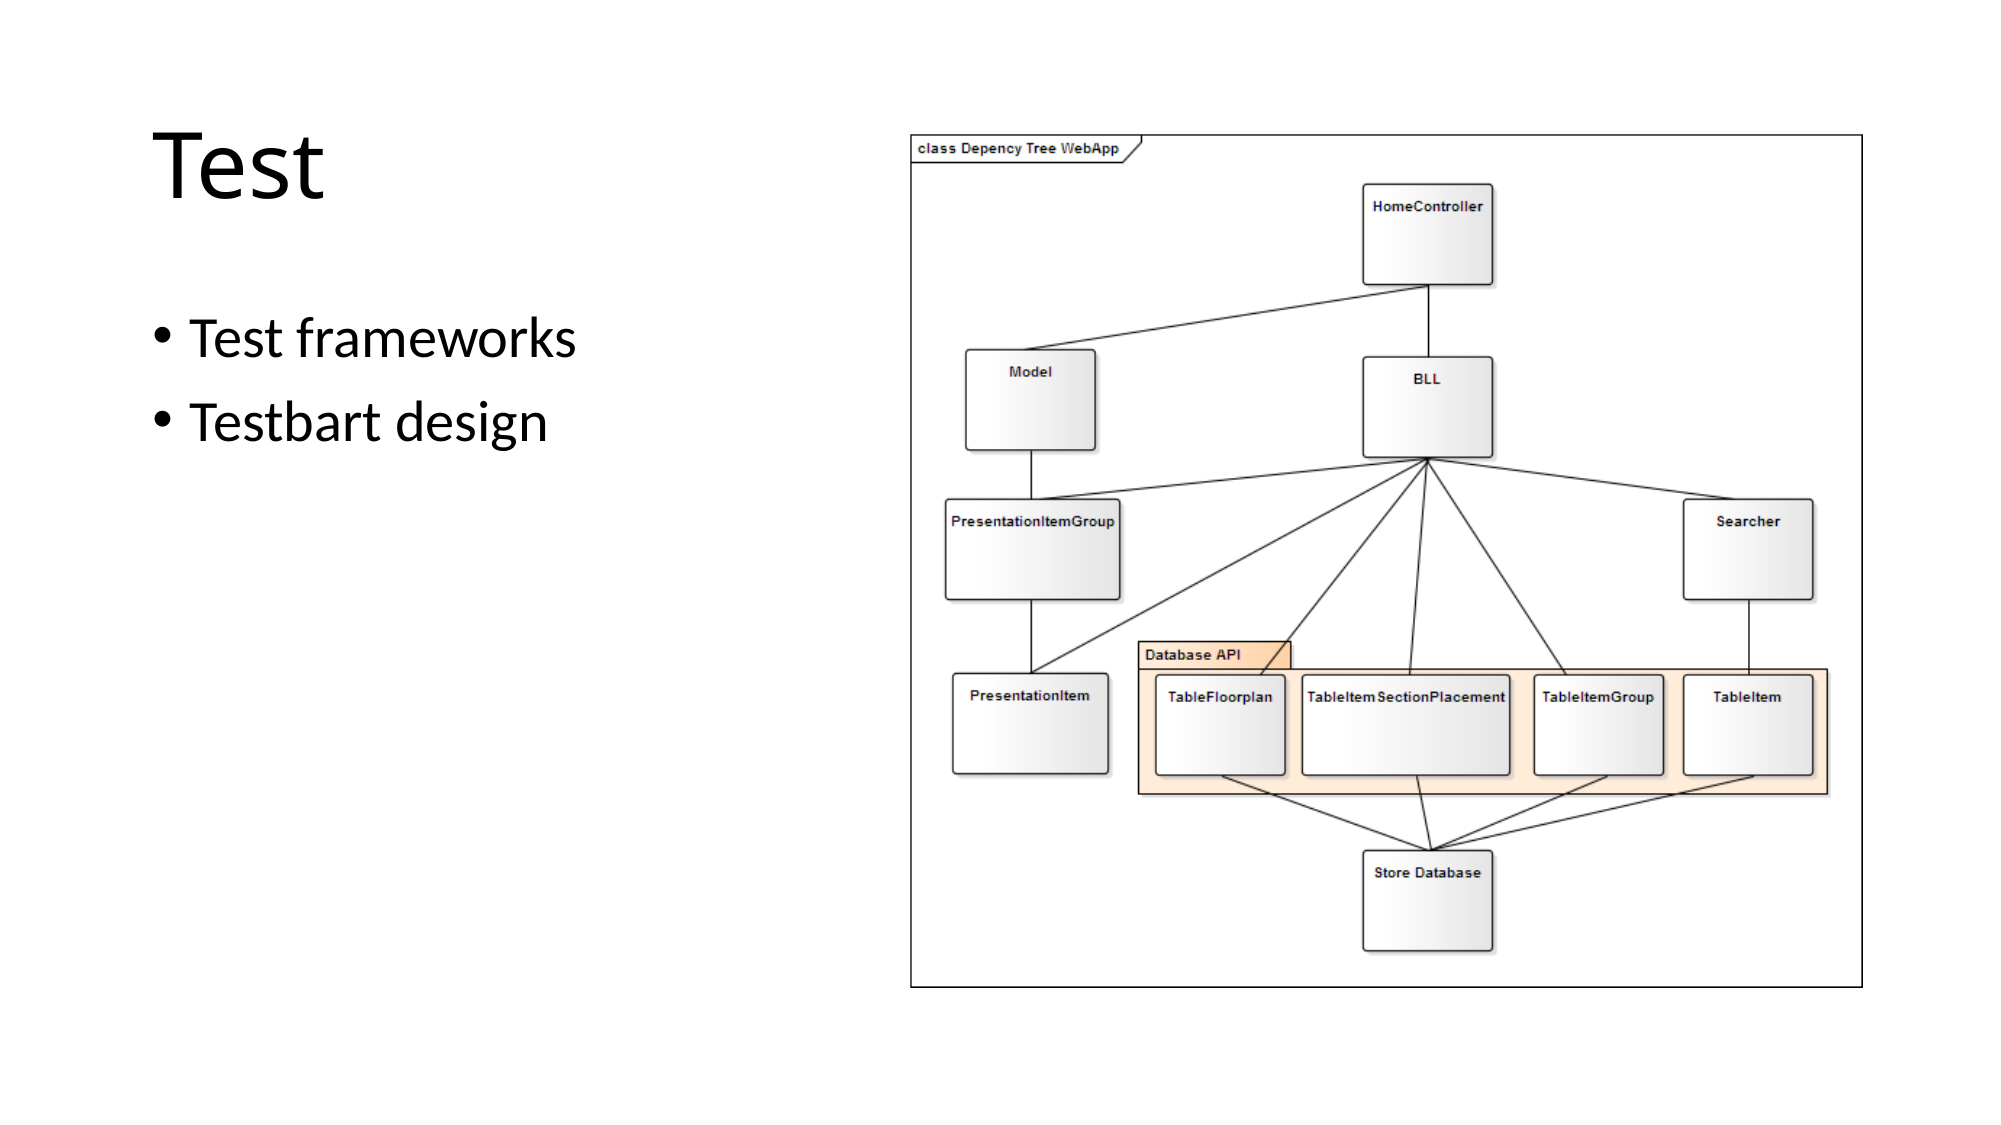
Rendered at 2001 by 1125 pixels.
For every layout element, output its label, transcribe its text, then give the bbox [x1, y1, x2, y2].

title Test [137, 59, 1863, 278]
list Test frameworks Testbart design [137, 299, 1863, 1014]
picture [909, 133, 1863, 988]
